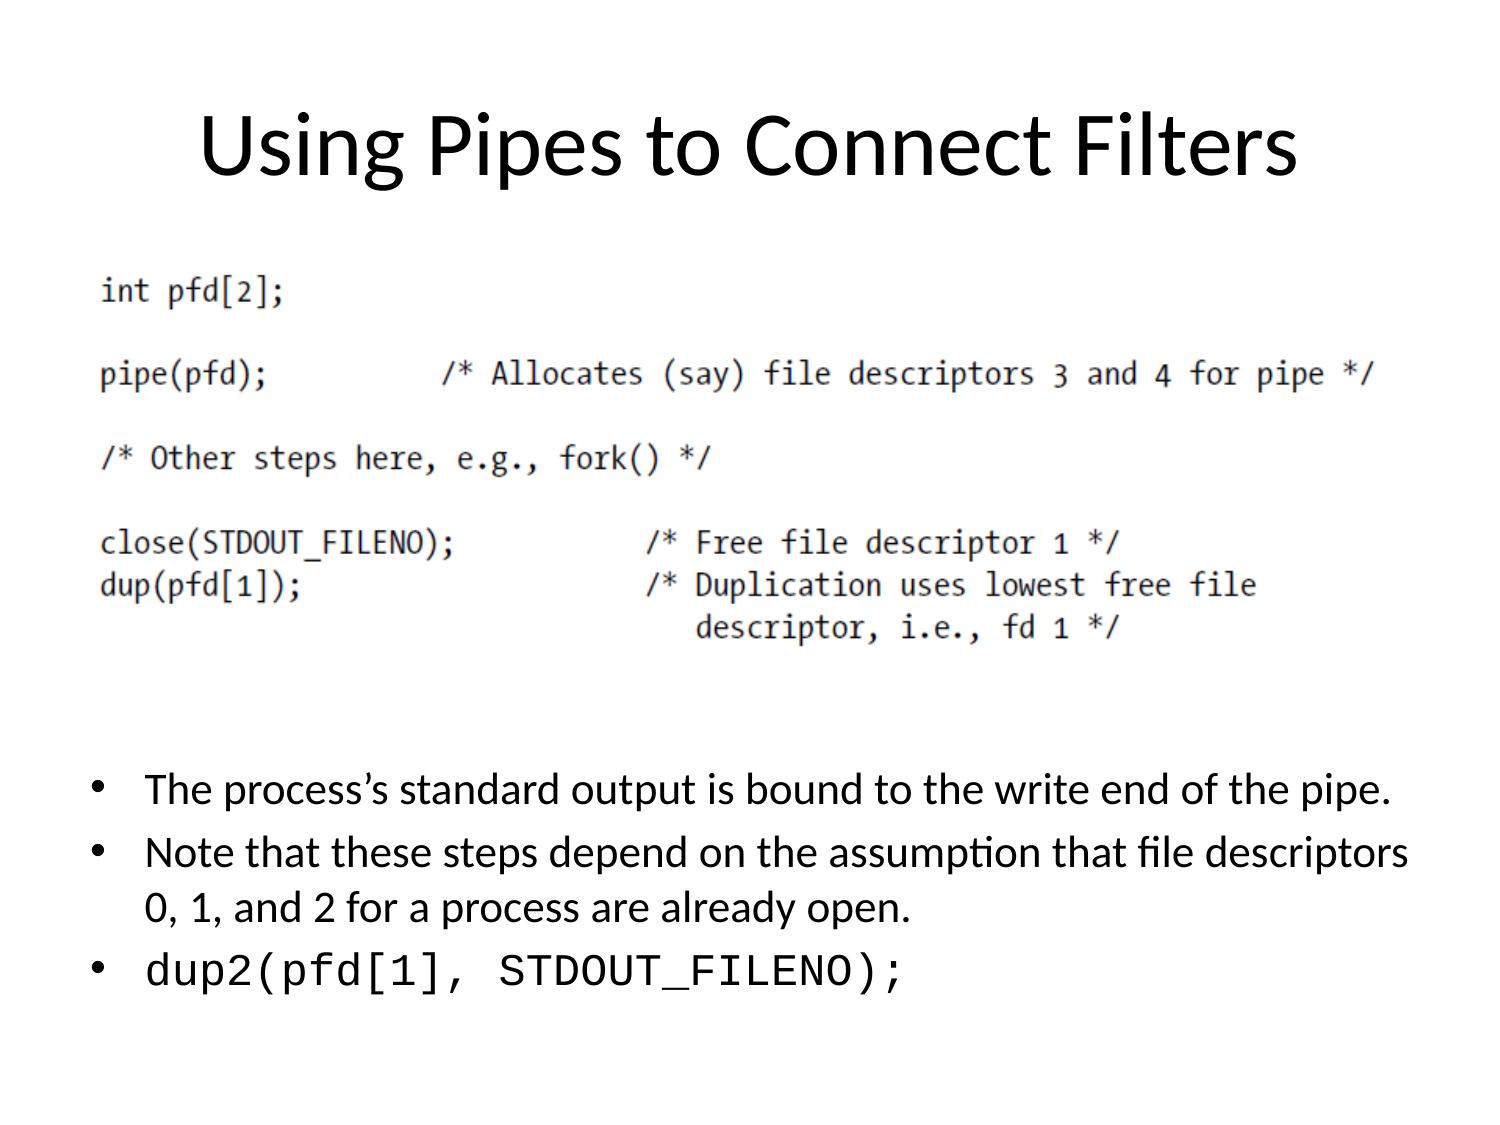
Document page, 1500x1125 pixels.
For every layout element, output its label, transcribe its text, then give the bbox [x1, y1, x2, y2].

title Using Pipes to Connect Filters [75, 45, 1425, 233]
picture [85, 255, 1407, 662]
list The process’s standard output is bound to the write end of the pipe. Note that these steps depend on the assumption that file descriptors 0, 1, and 2 for a process are already open. dup2(pfd[1], STDOUT_FILENO); [75, 751, 1425, 1005]
